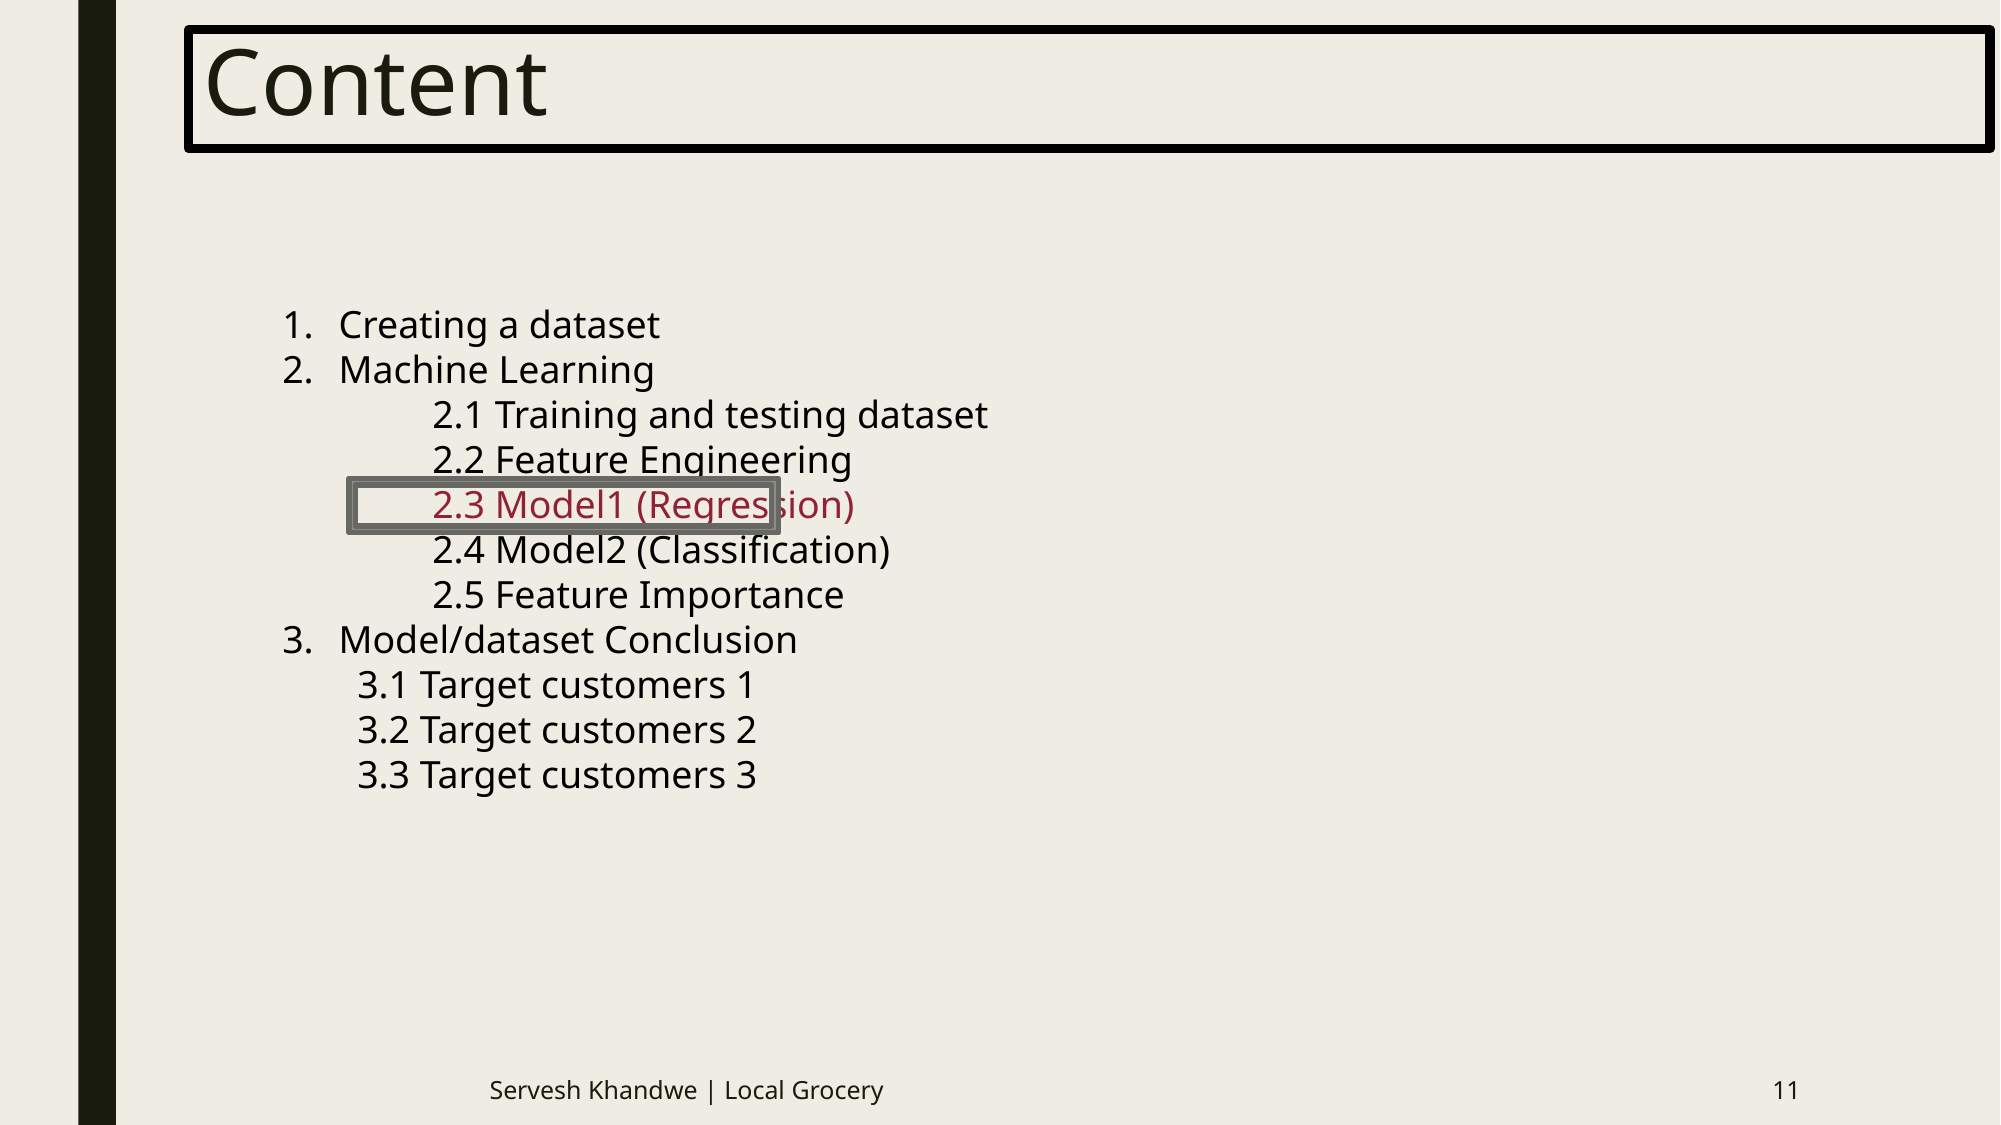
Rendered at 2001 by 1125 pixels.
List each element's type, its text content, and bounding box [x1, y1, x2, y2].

text_box Creating a dataset Machine Learning 2.1 Training and testing dataset 2.2 Feature Engineering 2.3 Model1 (Regression) 2.4 Model2 (Classification) 2.5 Feature Importance Model/dataset Conclusion 3.1 Target customers 1 3.2 Target customers 2 3.3 Target customers 3 [267, 293, 1554, 938]
footer Servesh Khandwe | Local Grocery [474, 1058, 1505, 1125]
title Content [188, 29, 1991, 149]
slide_number 11 [1553, 1058, 1816, 1125]
text_box [346, 476, 781, 535]
